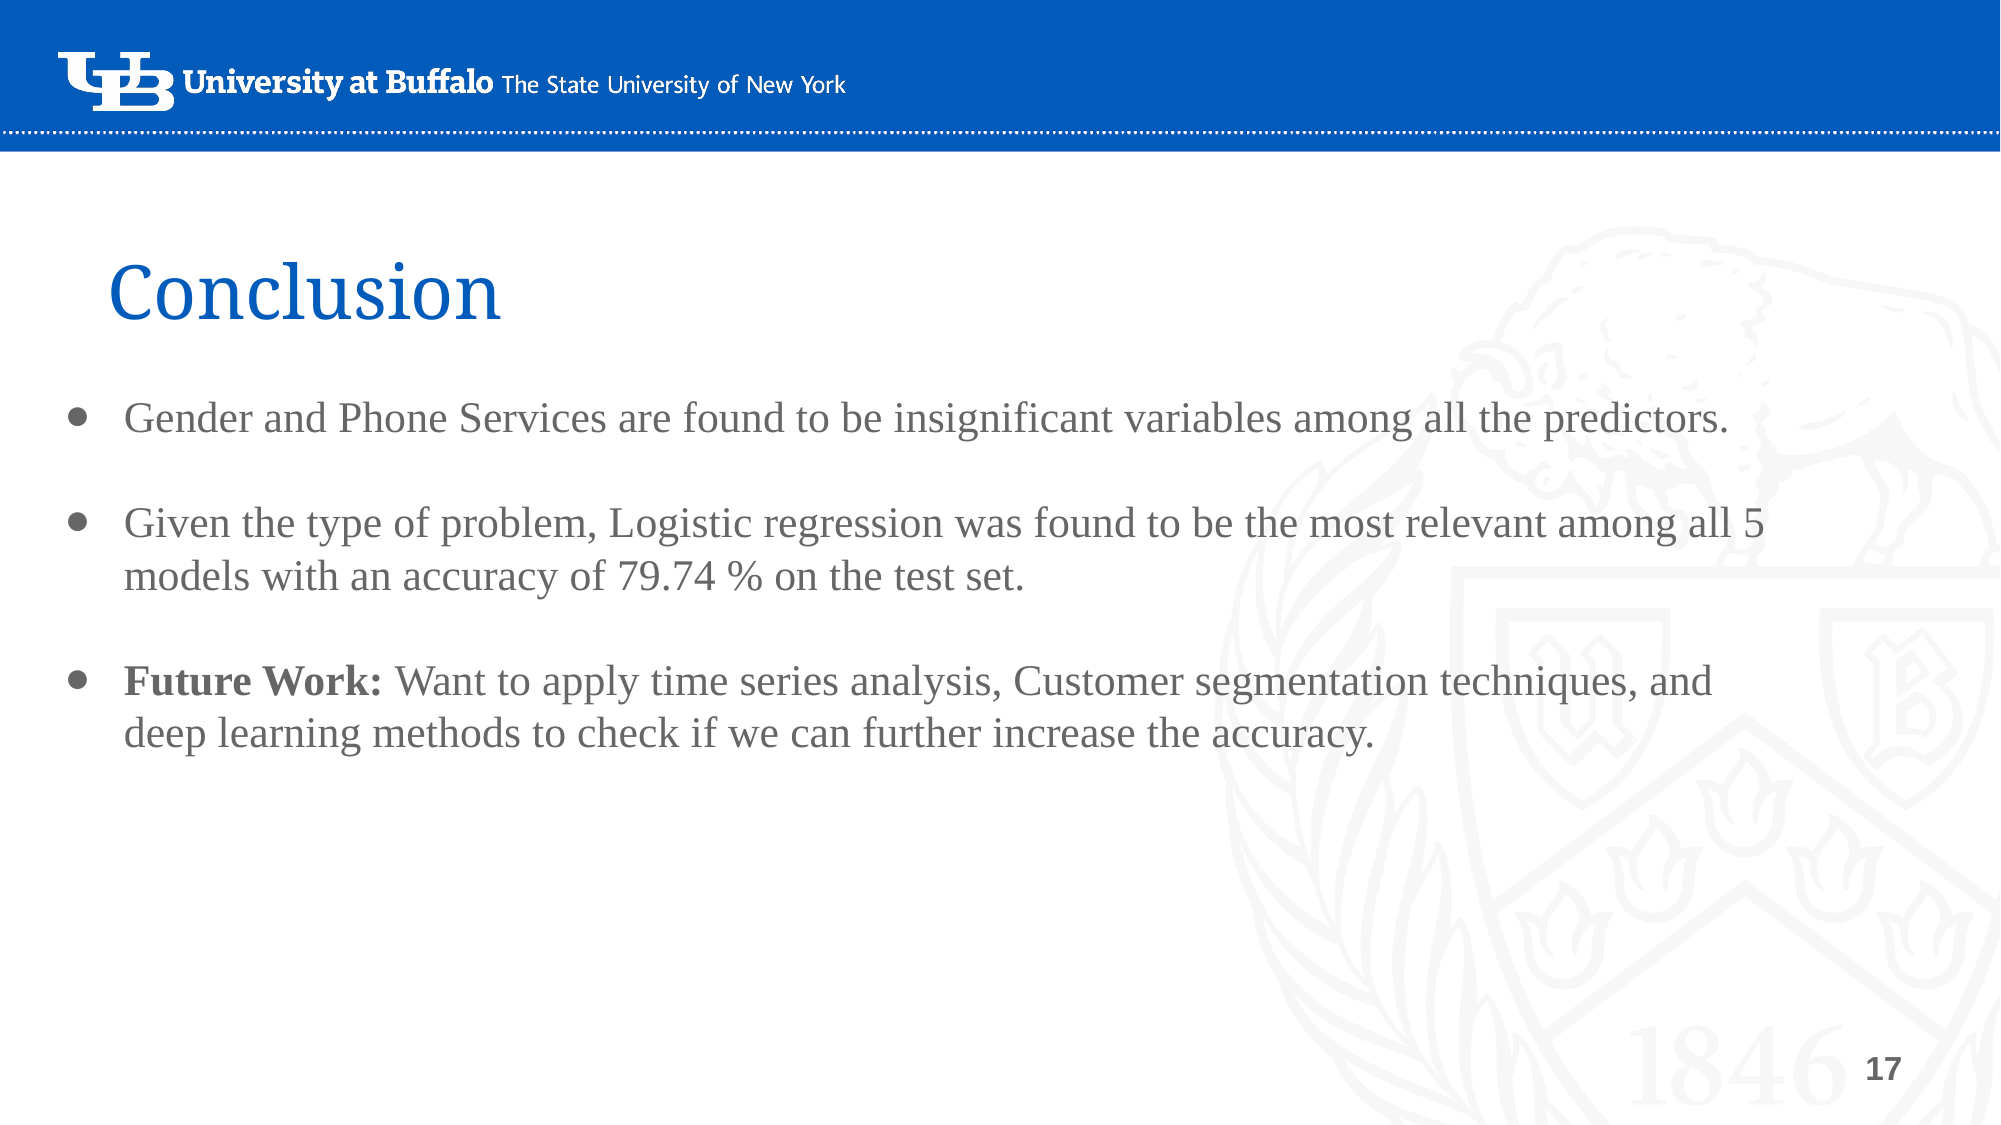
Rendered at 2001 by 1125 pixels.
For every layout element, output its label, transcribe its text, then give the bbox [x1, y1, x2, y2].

picture [0, 0, 2001, 1125]
footer 17 [1242, 1036, 1918, 1097]
text_box Gender and Phone Services are found to be insignificant variables among all the predictors. Given the type of problem, Logistic regression was found to be the most relevant among all 5 models with an accuracy of 79.74 % on the test set. Future Work: Want to apply time series analysis, Customer segmentation techniques, and deep learning methods to check if we can further increase the accuracy. [33, 321, 1818, 1016]
title Conclusion [93, 140, 1818, 321]
